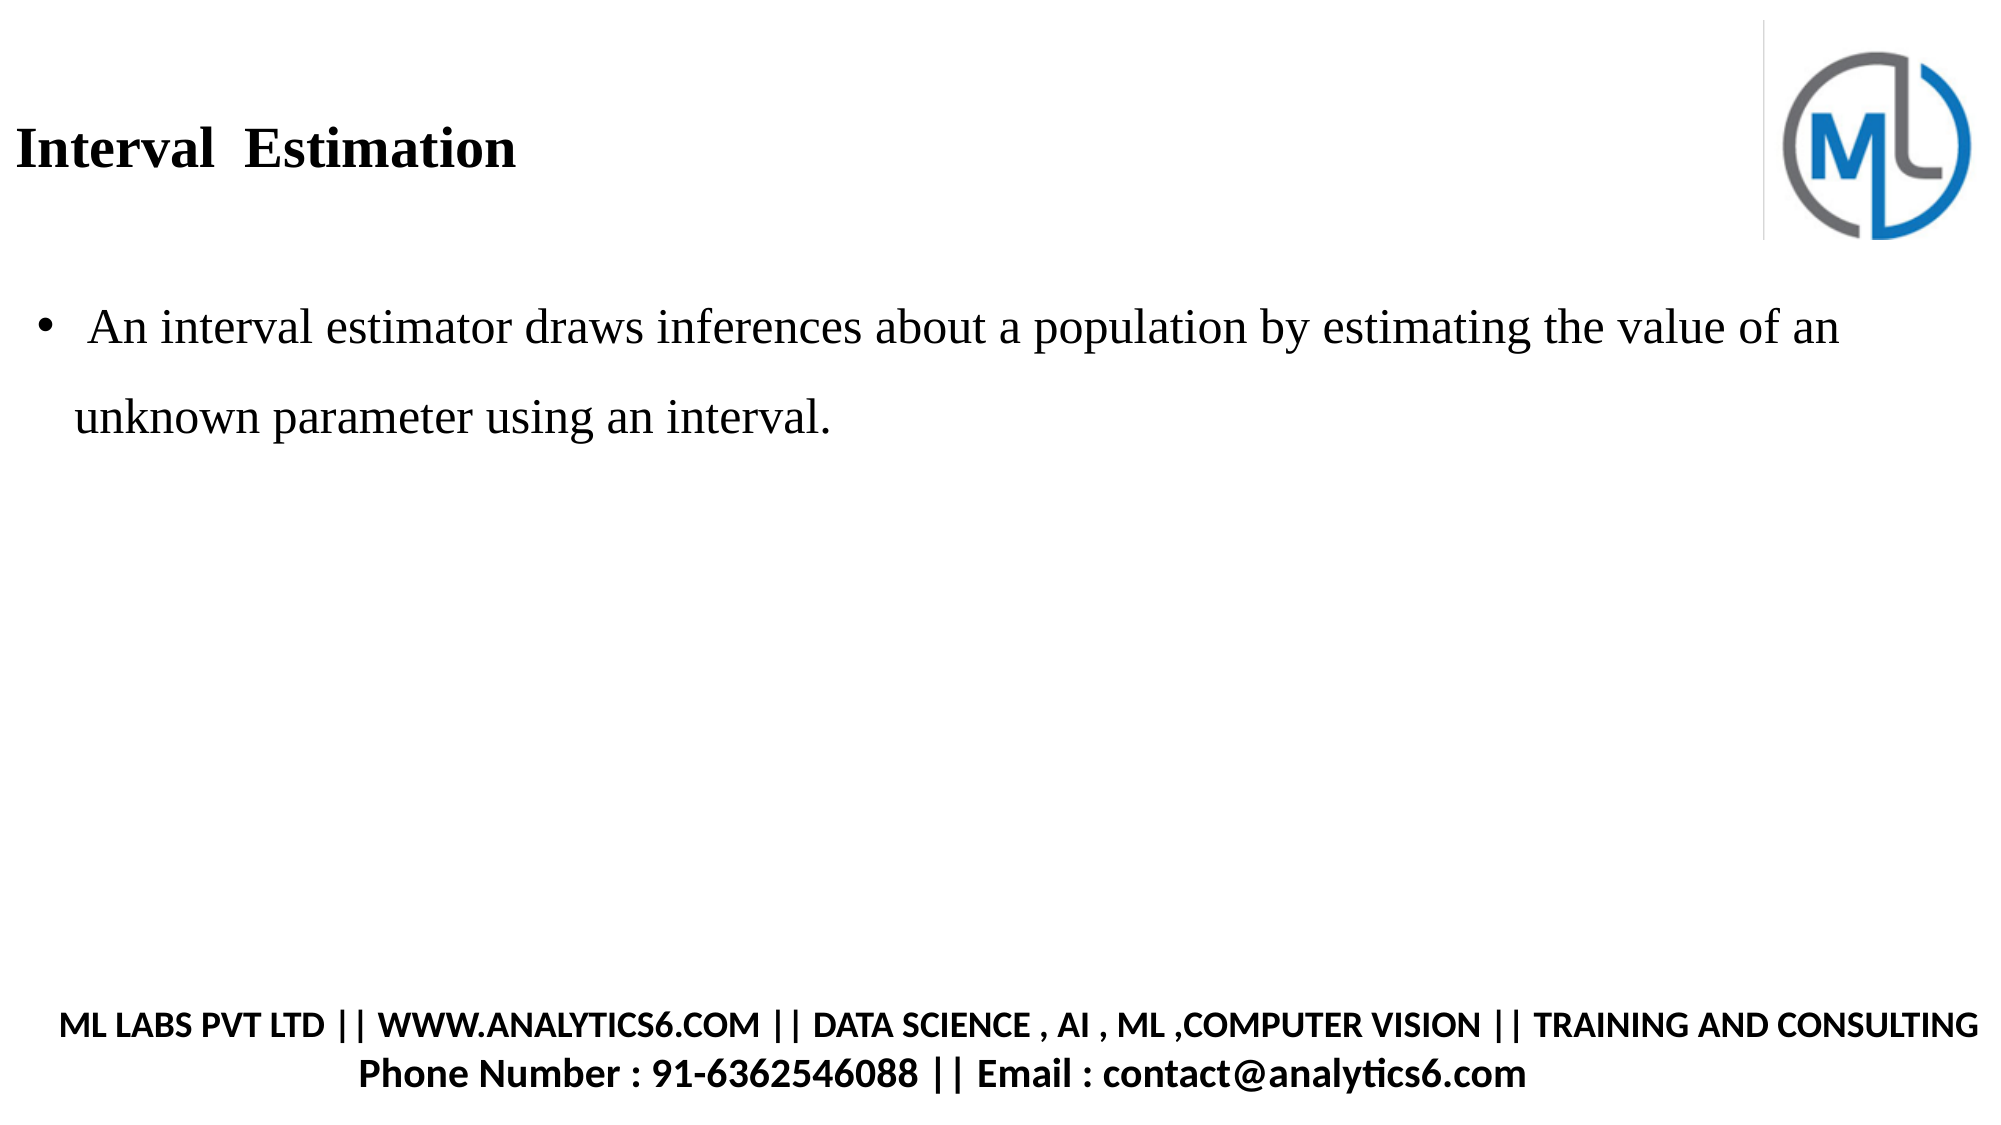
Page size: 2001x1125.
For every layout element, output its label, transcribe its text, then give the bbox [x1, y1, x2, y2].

list An interval estimator draws inferences about a population by estimating the value of an unknown parameter using an interval. [21, 256, 1863, 672]
title Interval Estimation [0, 20, 1863, 278]
picture [1761, 20, 1981, 240]
text_box ML LABS PVT LTD || WWW.ANALYTICS6.COM || DATA SCIENCE , AI , ML ,COMPUTER VISION || TRAINING AND CONSULTING Phone Number : 91-6362546088 || Email : contact@analytics6.com [43, 993, 2000, 1103]
